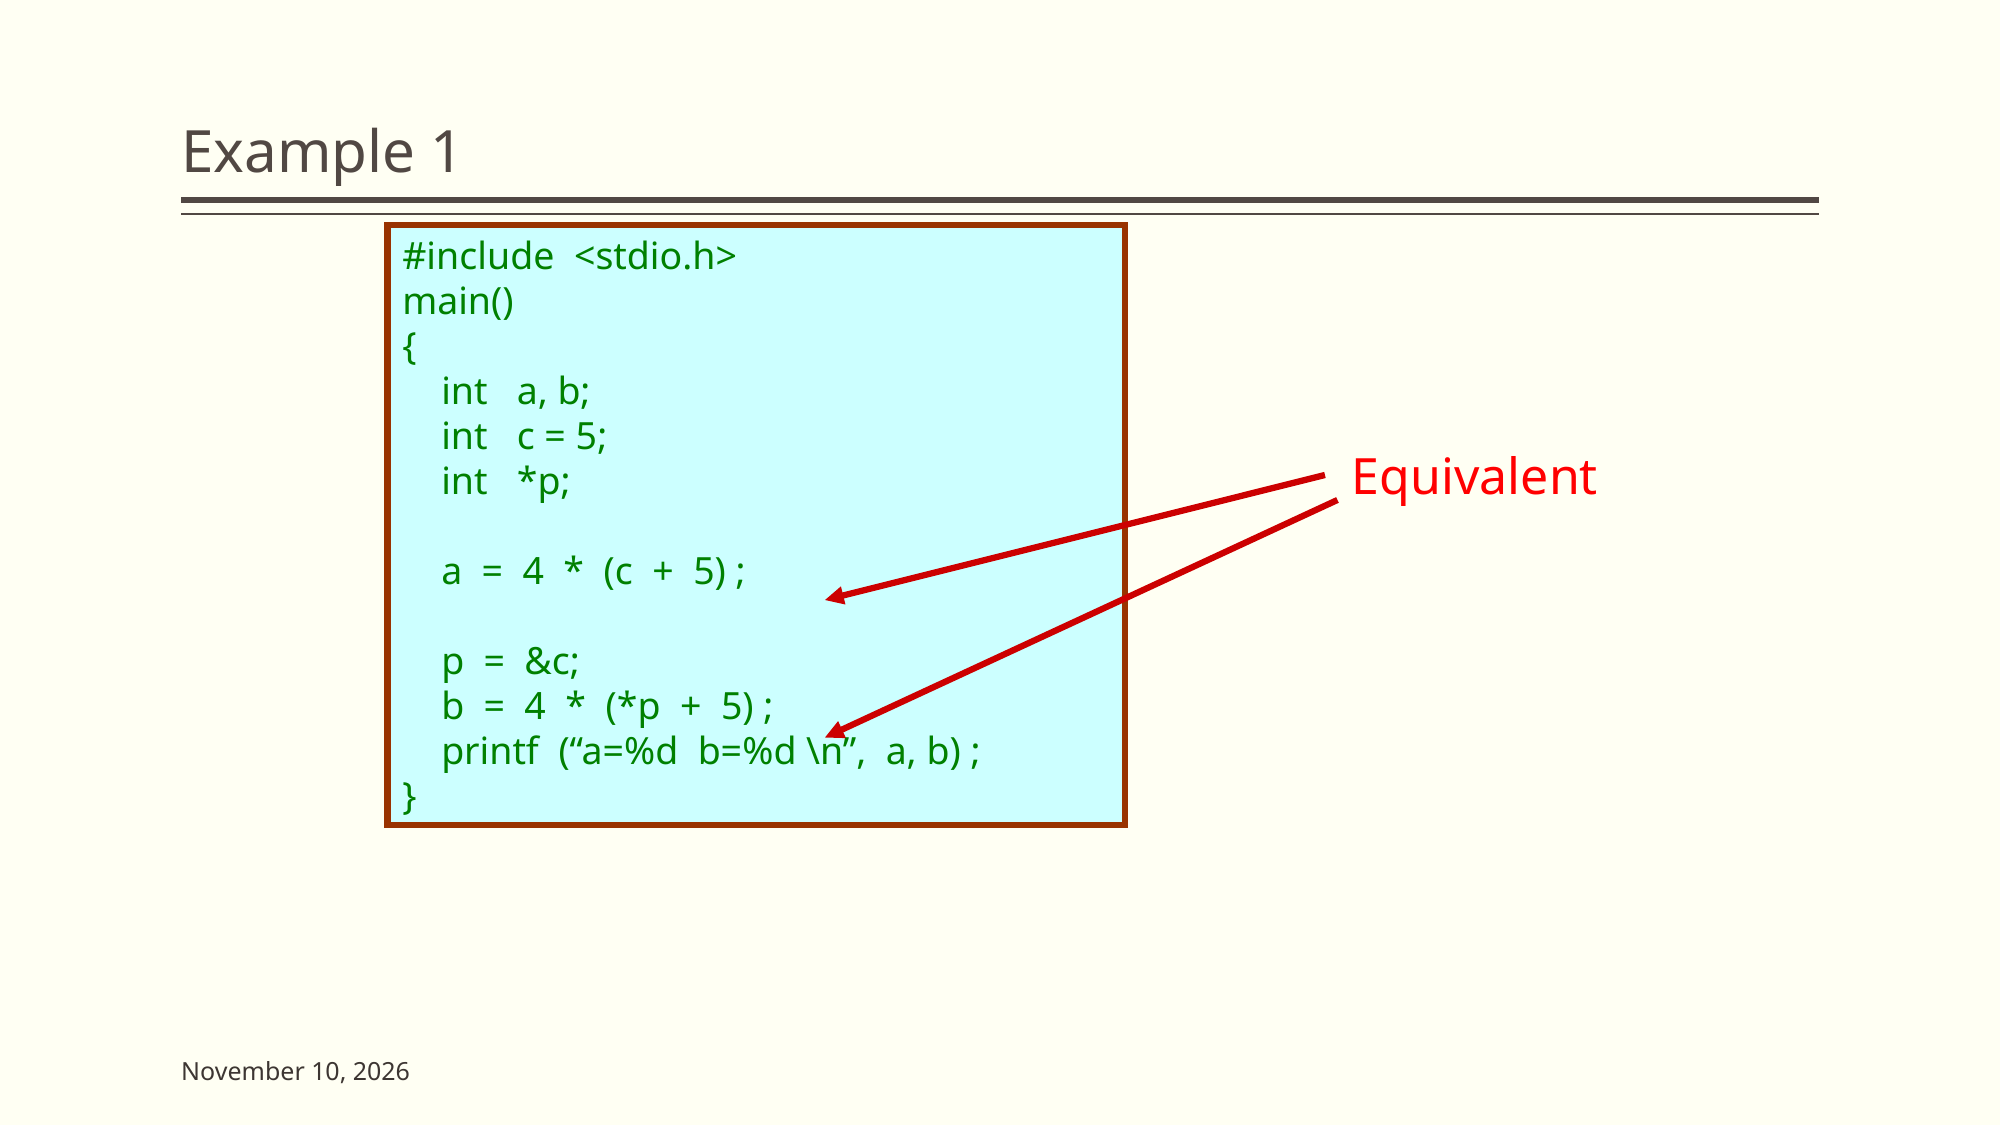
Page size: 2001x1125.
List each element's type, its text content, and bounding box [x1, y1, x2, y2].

text_box #include <stdio.h> main() { int a, b; int c = 5; int *p; a = 4 * (c + 5) ; p = &c; b = 4 * (*p + 5) ; printf (“a=%d b=%d \n”, a, b) ; } [387, 224, 1125, 825]
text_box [824, 437, 1650, 738]
title Example 1 [181, 12, 1819, 193]
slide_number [181, 1042, 482, 1103]
